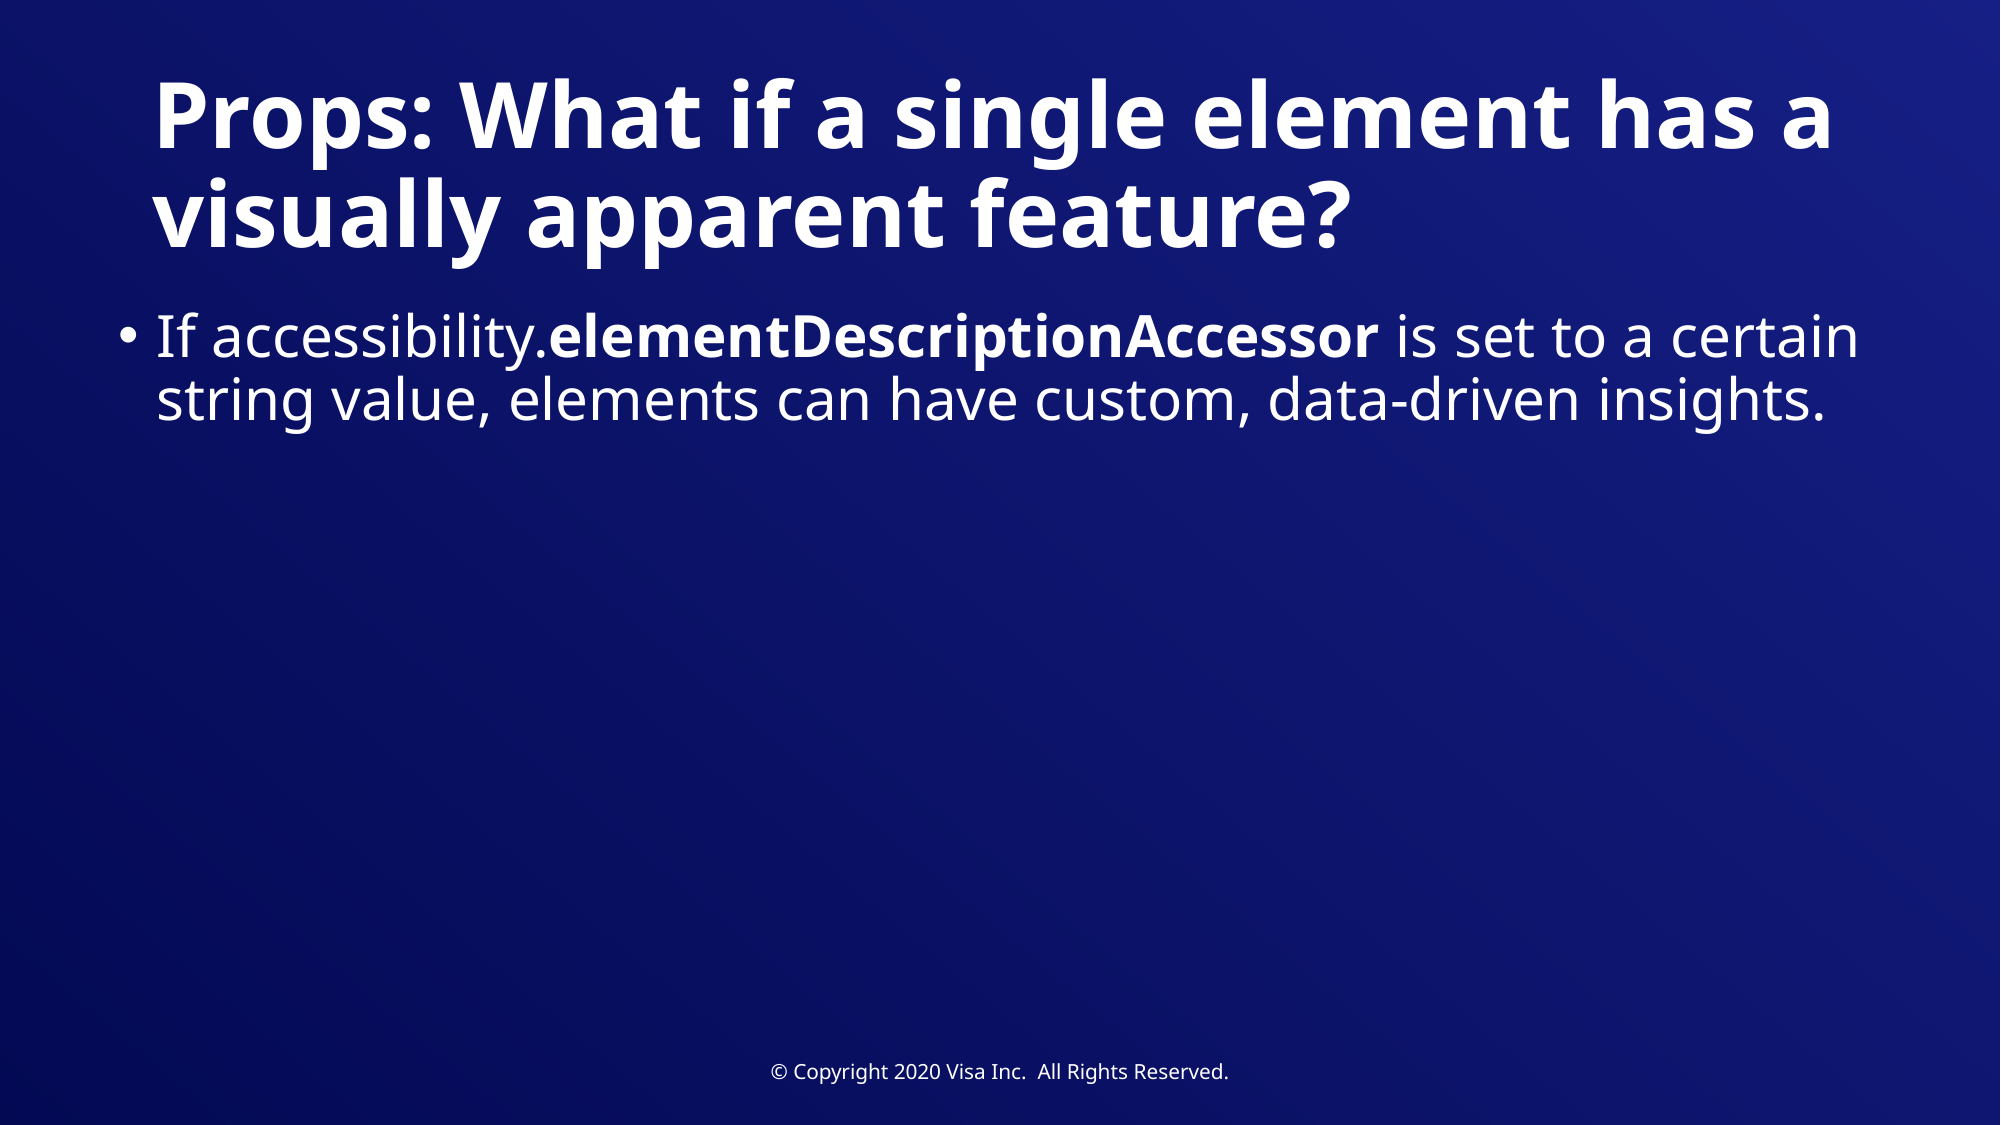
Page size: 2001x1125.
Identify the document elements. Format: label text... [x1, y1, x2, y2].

footer © Copyright 2020 Visa Inc. All Rights Reserved. [662, 1042, 1338, 1103]
title Props: What if a single element has a visually apparent feature? [137, 59, 1863, 278]
list If accessibility.elementDescriptionAccessor is set to a certain string value, elements can have custom, data-driven insights. [103, 299, 1897, 1066]
